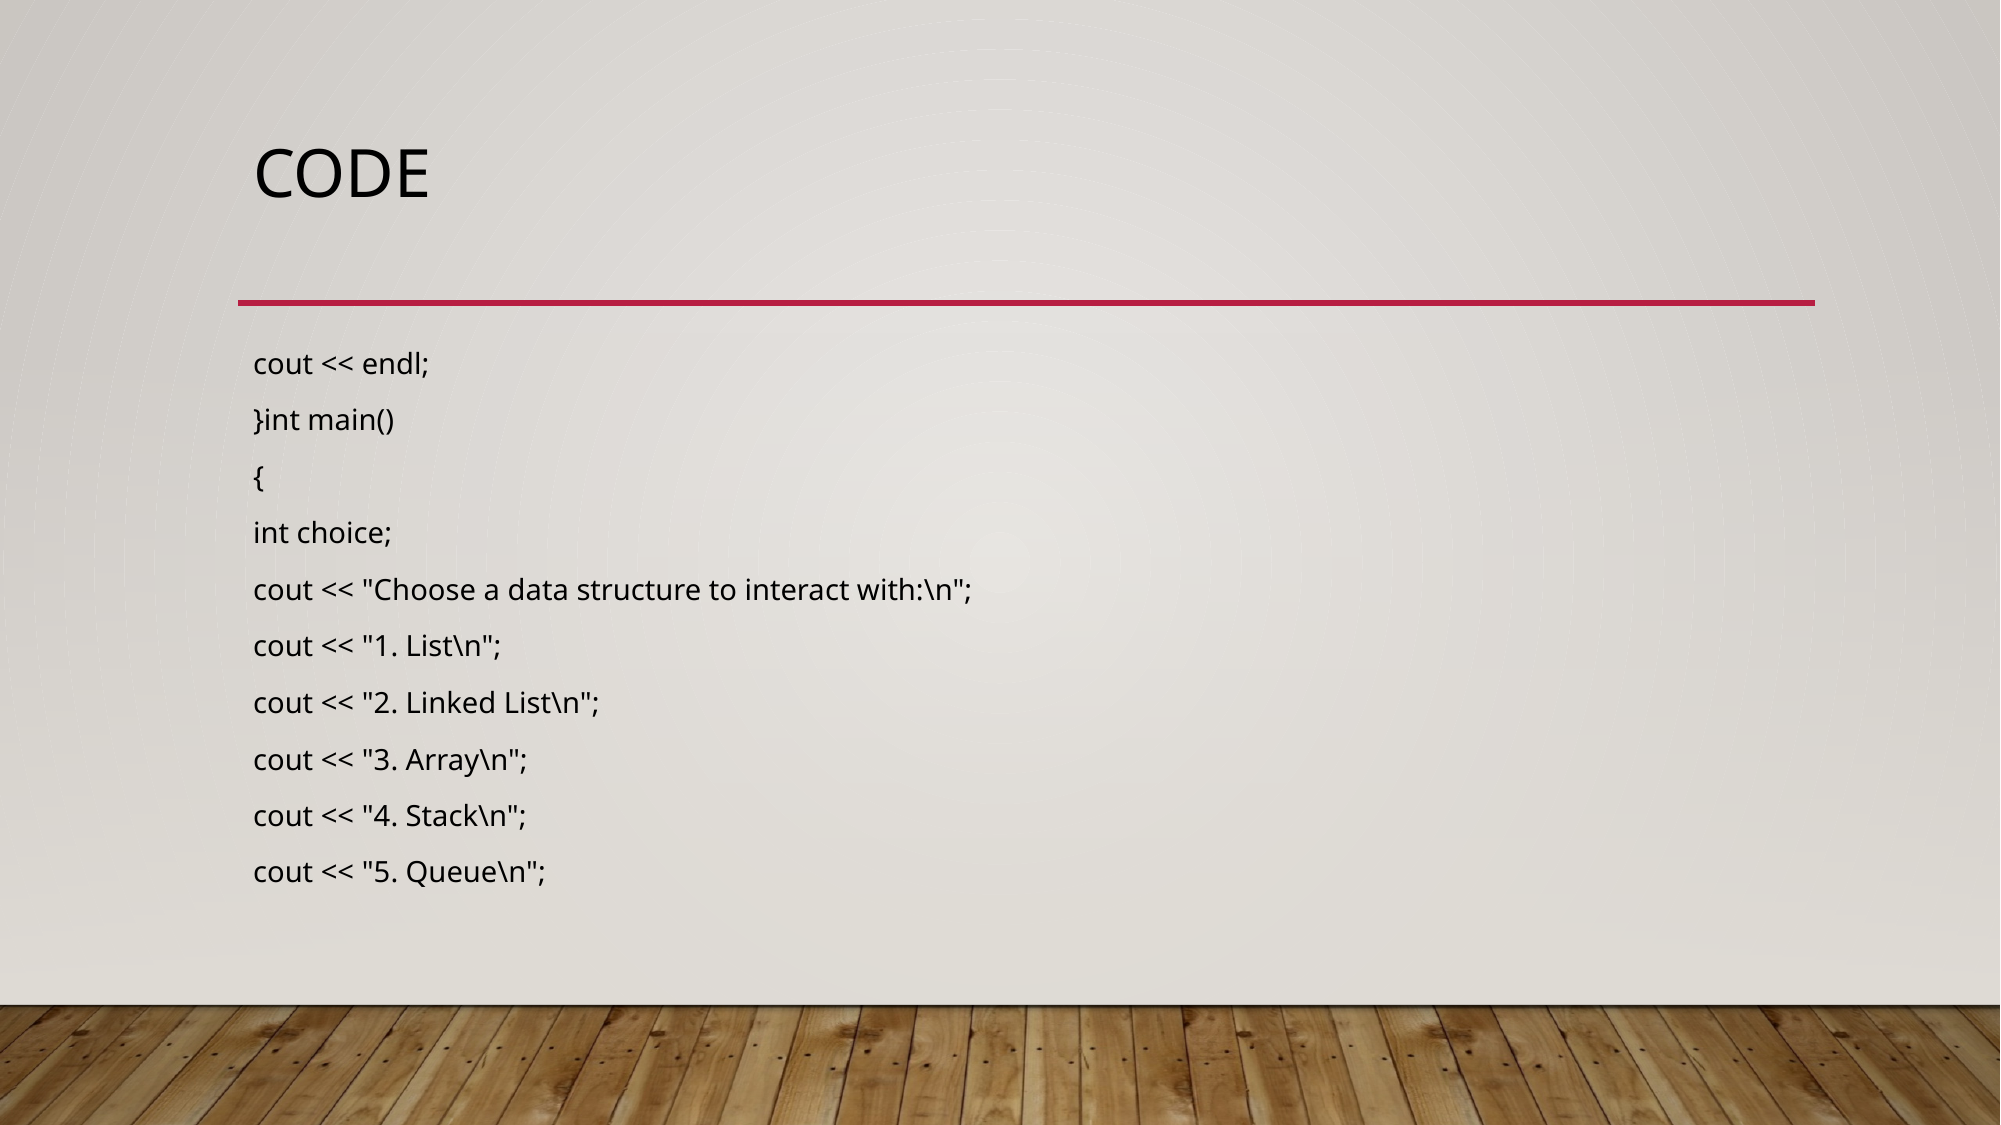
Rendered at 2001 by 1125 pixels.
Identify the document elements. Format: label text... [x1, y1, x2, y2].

title code [238, 131, 1814, 305]
list cout << endl; }int main() { int choice; cout << "Choose a data structure to interact with:\n"; cout << "1. List\n"; cout << "2. Linked List\n"; cout << "3. Array\n"; cout << "4. Stack\n"; cout << "5. Queue\n"; [238, 330, 1814, 897]
picture [0, 1005, 2000, 1125]
